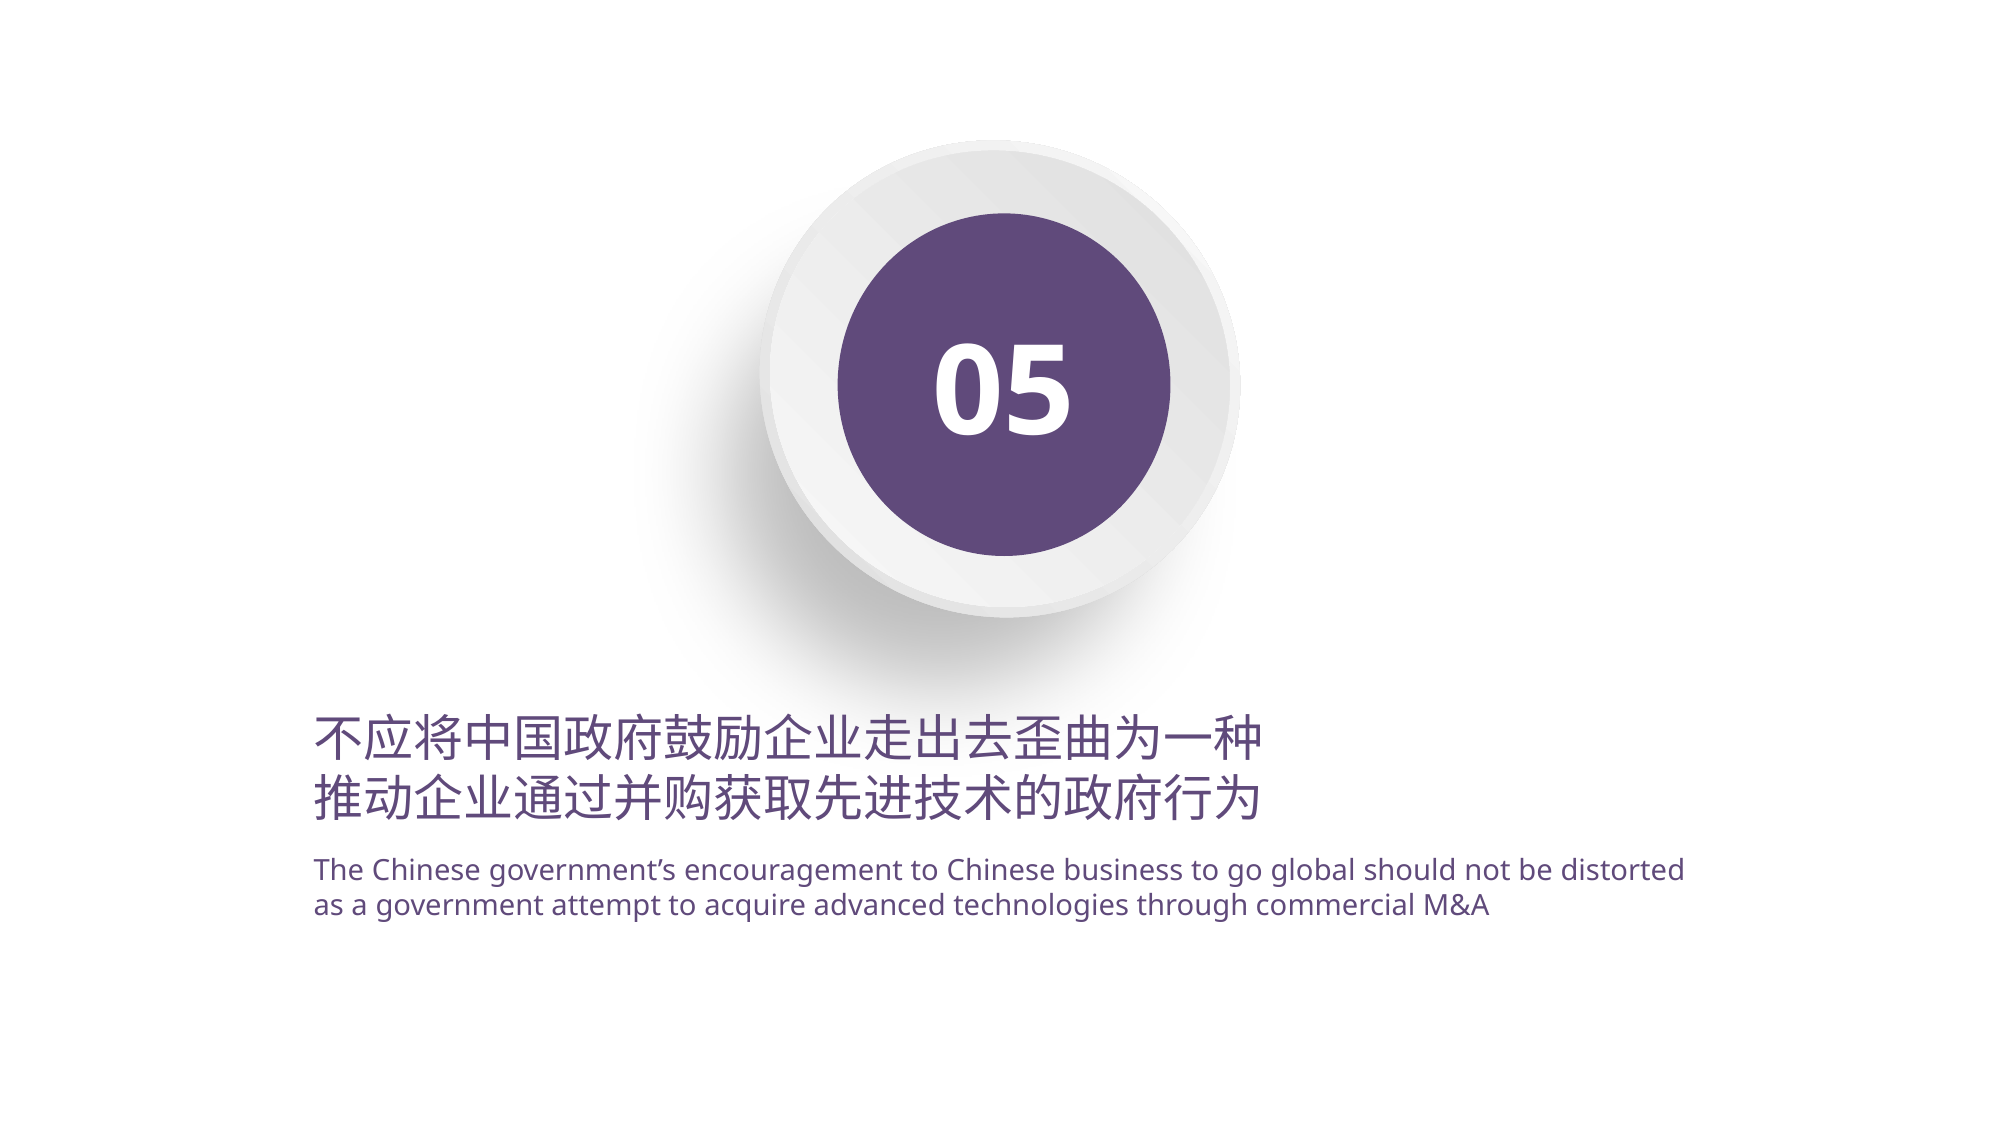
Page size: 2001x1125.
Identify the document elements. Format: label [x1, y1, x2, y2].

text_box [298, 699, 1702, 967]
text_box [764, 135, 1236, 622]
